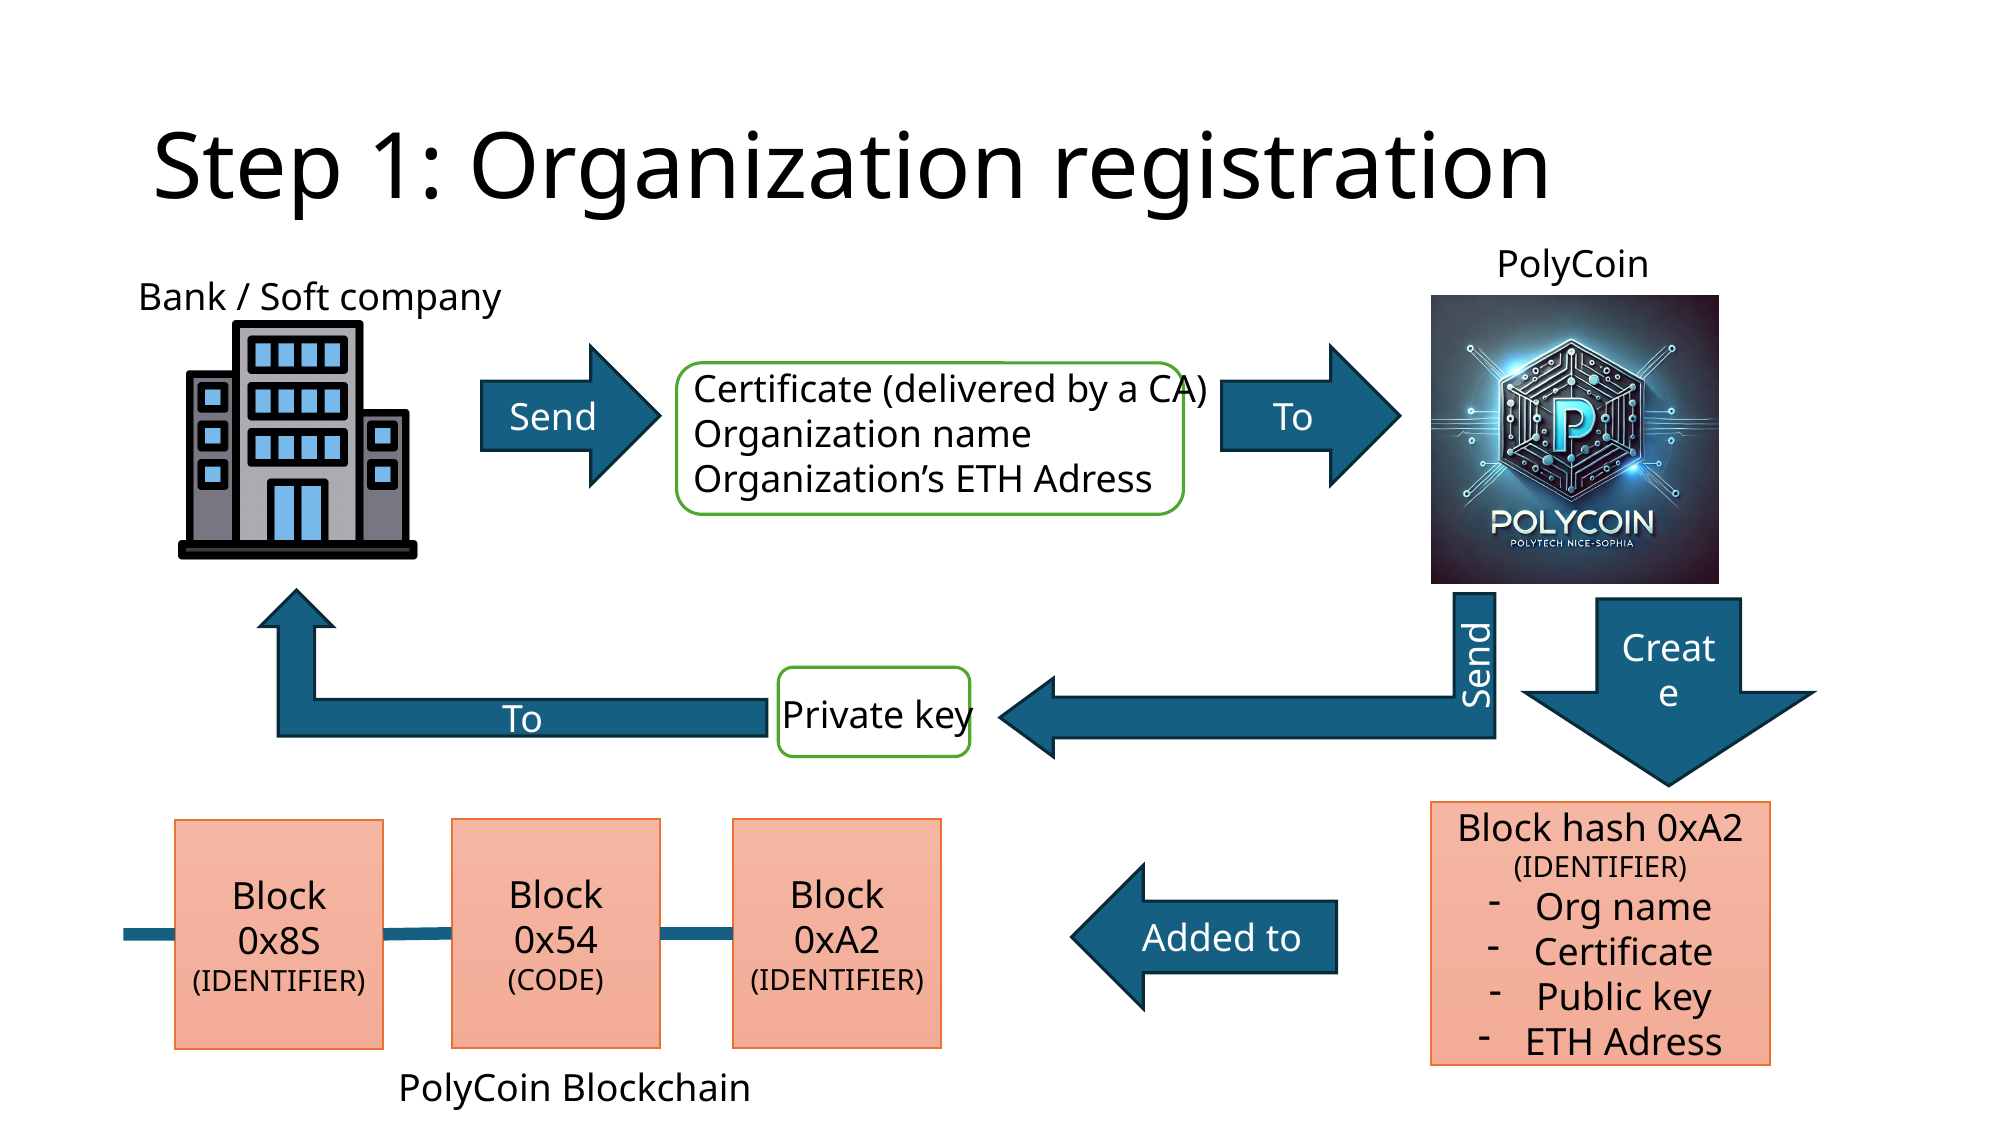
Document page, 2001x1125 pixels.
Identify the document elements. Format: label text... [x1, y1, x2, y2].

text_box Send [480, 342, 663, 489]
picture [1430, 295, 1719, 584]
text_box To [1220, 342, 1403, 489]
text_box Certificate (delivered by a CA) Organization name Organization’s ETH Adress [678, 357, 1239, 508]
title Step 1: Organization registration [137, 59, 1863, 278]
text_box Bank / Soft company [123, 265, 518, 326]
text_box Block hash 0xA2 (IDENTIFIER) Org name Certificate Public key ETH Adress [1430, 801, 1771, 1066]
text_box [776, 743, 972, 759]
picture [174, 316, 422, 563]
text_box Send [1000, 592, 1497, 760]
text_box PolyCoin [1481, 232, 1745, 293]
text_box [776, 665, 972, 683]
text_box Private key [766, 683, 1000, 743]
text_box Block 0x54 (CODE) [451, 818, 661, 1049]
text_box Block 0x8S (IDENTIFIER) [174, 819, 384, 1050]
text_box To [256, 587, 769, 738]
text_box Added to [1069, 861, 1339, 1013]
text_box Block 0xA2 (IDENTIFIER) [732, 818, 942, 1049]
text_box Create [1519, 597, 1818, 788]
text_box PolyCoin Blockchain [383, 1057, 847, 1117]
text_box [682, 508, 1178, 516]
